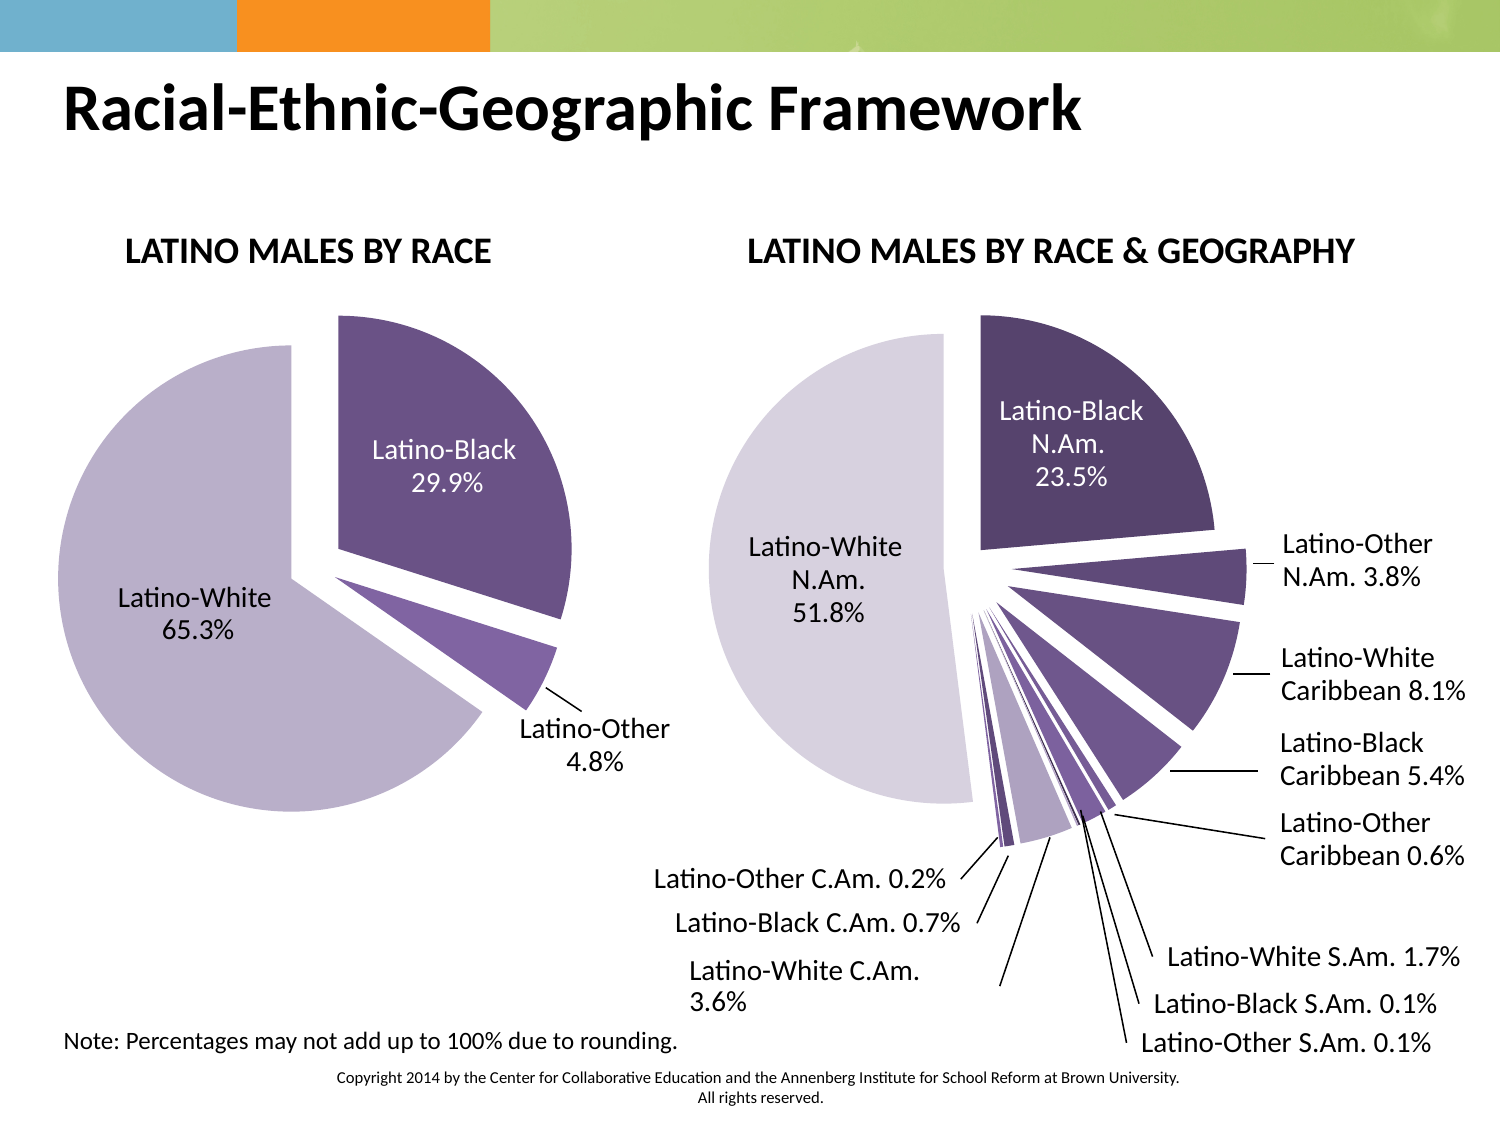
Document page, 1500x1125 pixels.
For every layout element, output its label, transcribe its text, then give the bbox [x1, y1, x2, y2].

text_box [1157, 814, 1266, 840]
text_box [960, 837, 998, 880]
text_box Latino-Other Caribbean 0.6% [1265, 798, 1500, 879]
text_box Latino-White C.Am. 3.6% [674, 947, 1000, 1025]
text_box Latino-Other N.Am. 3.8% [1318, 518, 1500, 600]
text_box Latino Males by Race & Geography [732, 218, 1371, 324]
title Racial-Ethnic-Geographic Framework [48, 26, 1500, 182]
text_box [999, 837, 1051, 972]
text_box Latino-White S.Am. 1.7% [1152, 933, 1500, 980]
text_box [1082, 815, 1140, 1005]
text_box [976, 888, 994, 925]
text_box Latino-Other S.Am. 0.1% [1126, 1020, 1449, 1066]
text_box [1080, 809, 1101, 816]
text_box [545, 687, 582, 712]
text_box Latino-White Caribbean 8.1% [1318, 632, 1500, 714]
text_box Latino-Black Caribbean 5.4% [1318, 717, 1488, 798]
chart [670, 273, 1314, 870]
text_box Note: Percentages may not add up to 100% due to rounding. [48, 1016, 695, 1062]
picture [0, 0, 1500, 52]
text_box Latino-Other C.Am. 0.2% [665, 873, 963, 902]
text_box Latino-Black C.Am. 0.7% [665, 900, 977, 947]
text_box Latino-Black S.Am. 0.1% [1138, 980, 1486, 1027]
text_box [1100, 811, 1153, 958]
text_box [1080, 1011, 1127, 1044]
chart [0, 207, 661, 978]
